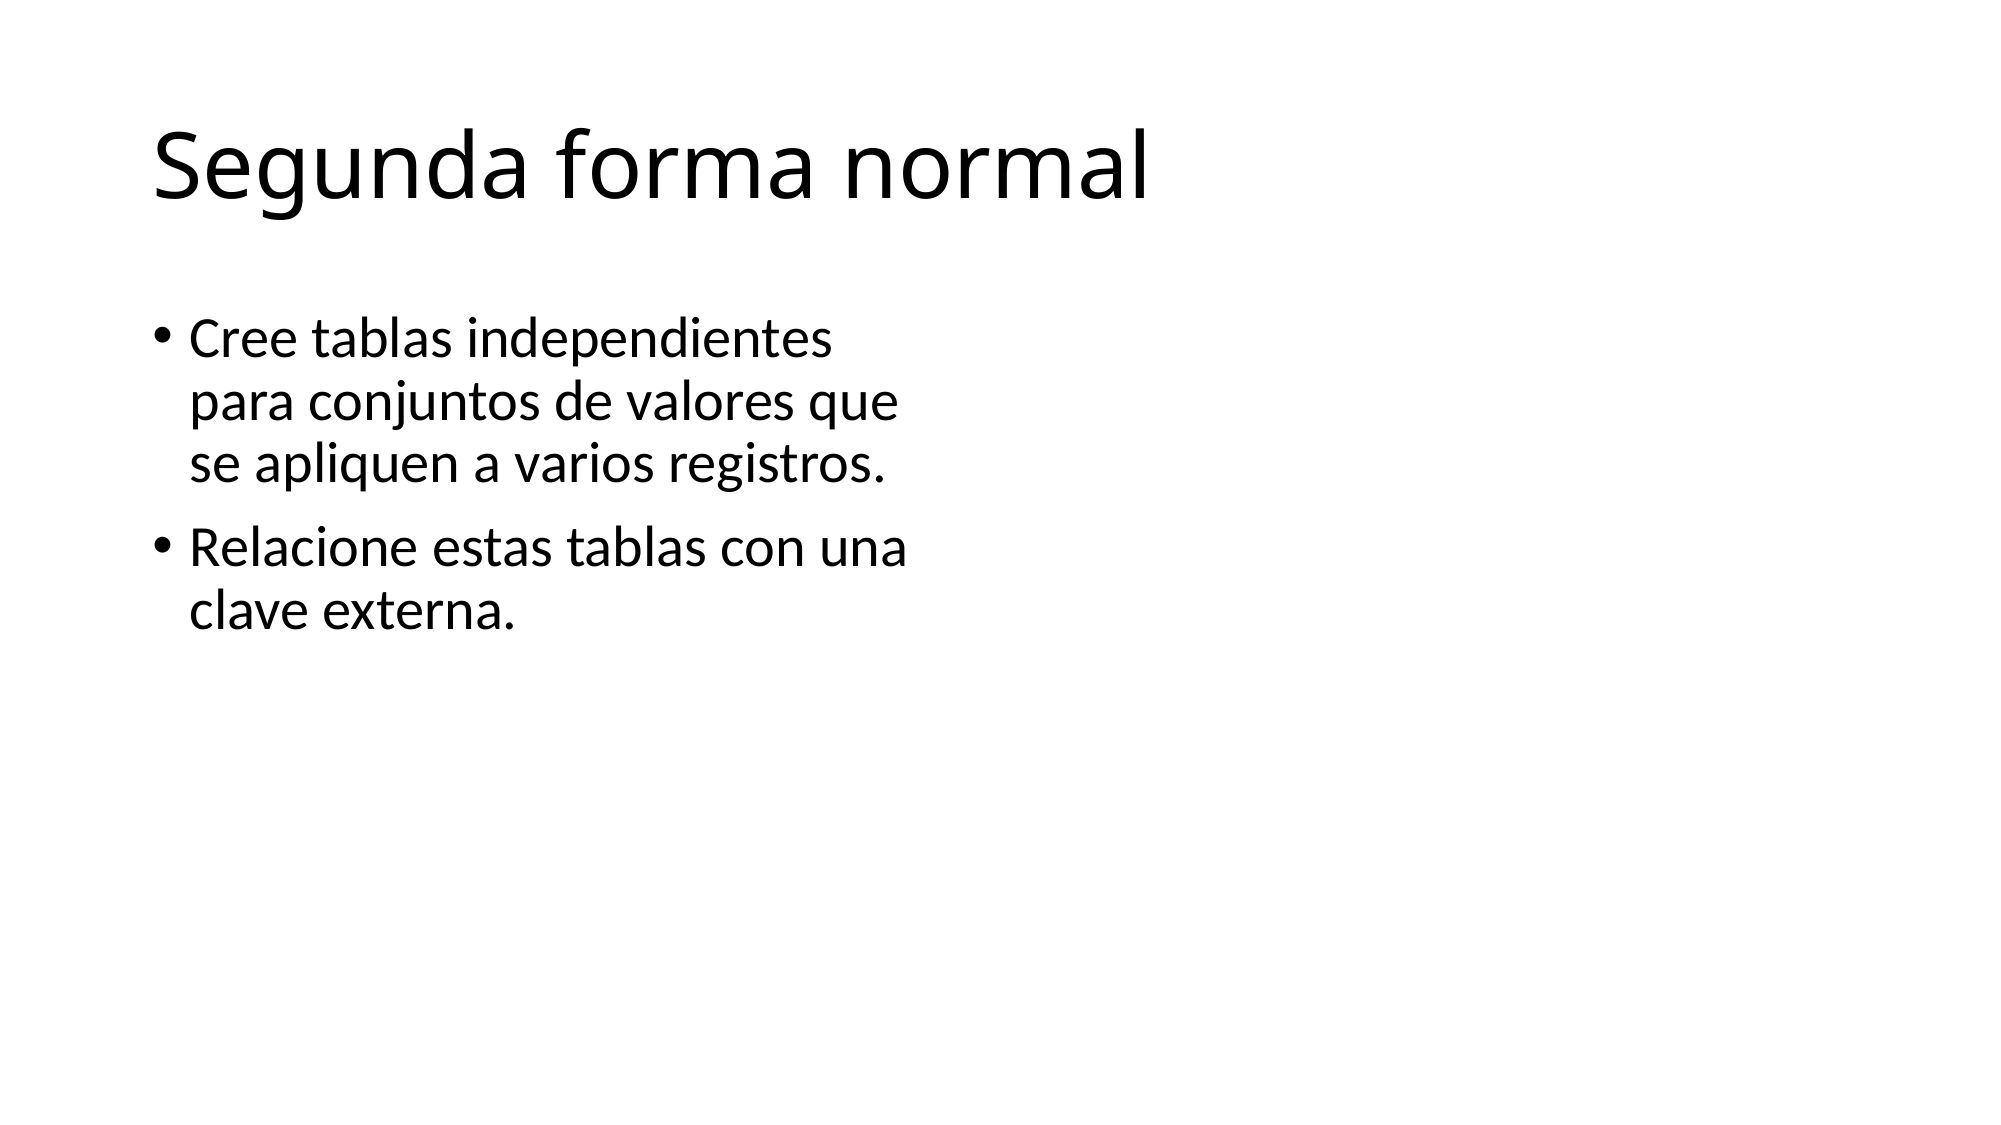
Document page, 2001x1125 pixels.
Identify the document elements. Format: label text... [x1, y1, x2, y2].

list Cree tablas independientes para conjuntos de valores que se apliquen a varios registros. Relacione estas tablas con una clave externa. [137, 299, 964, 1030]
title Segunda forma normal [137, 59, 1863, 278]
